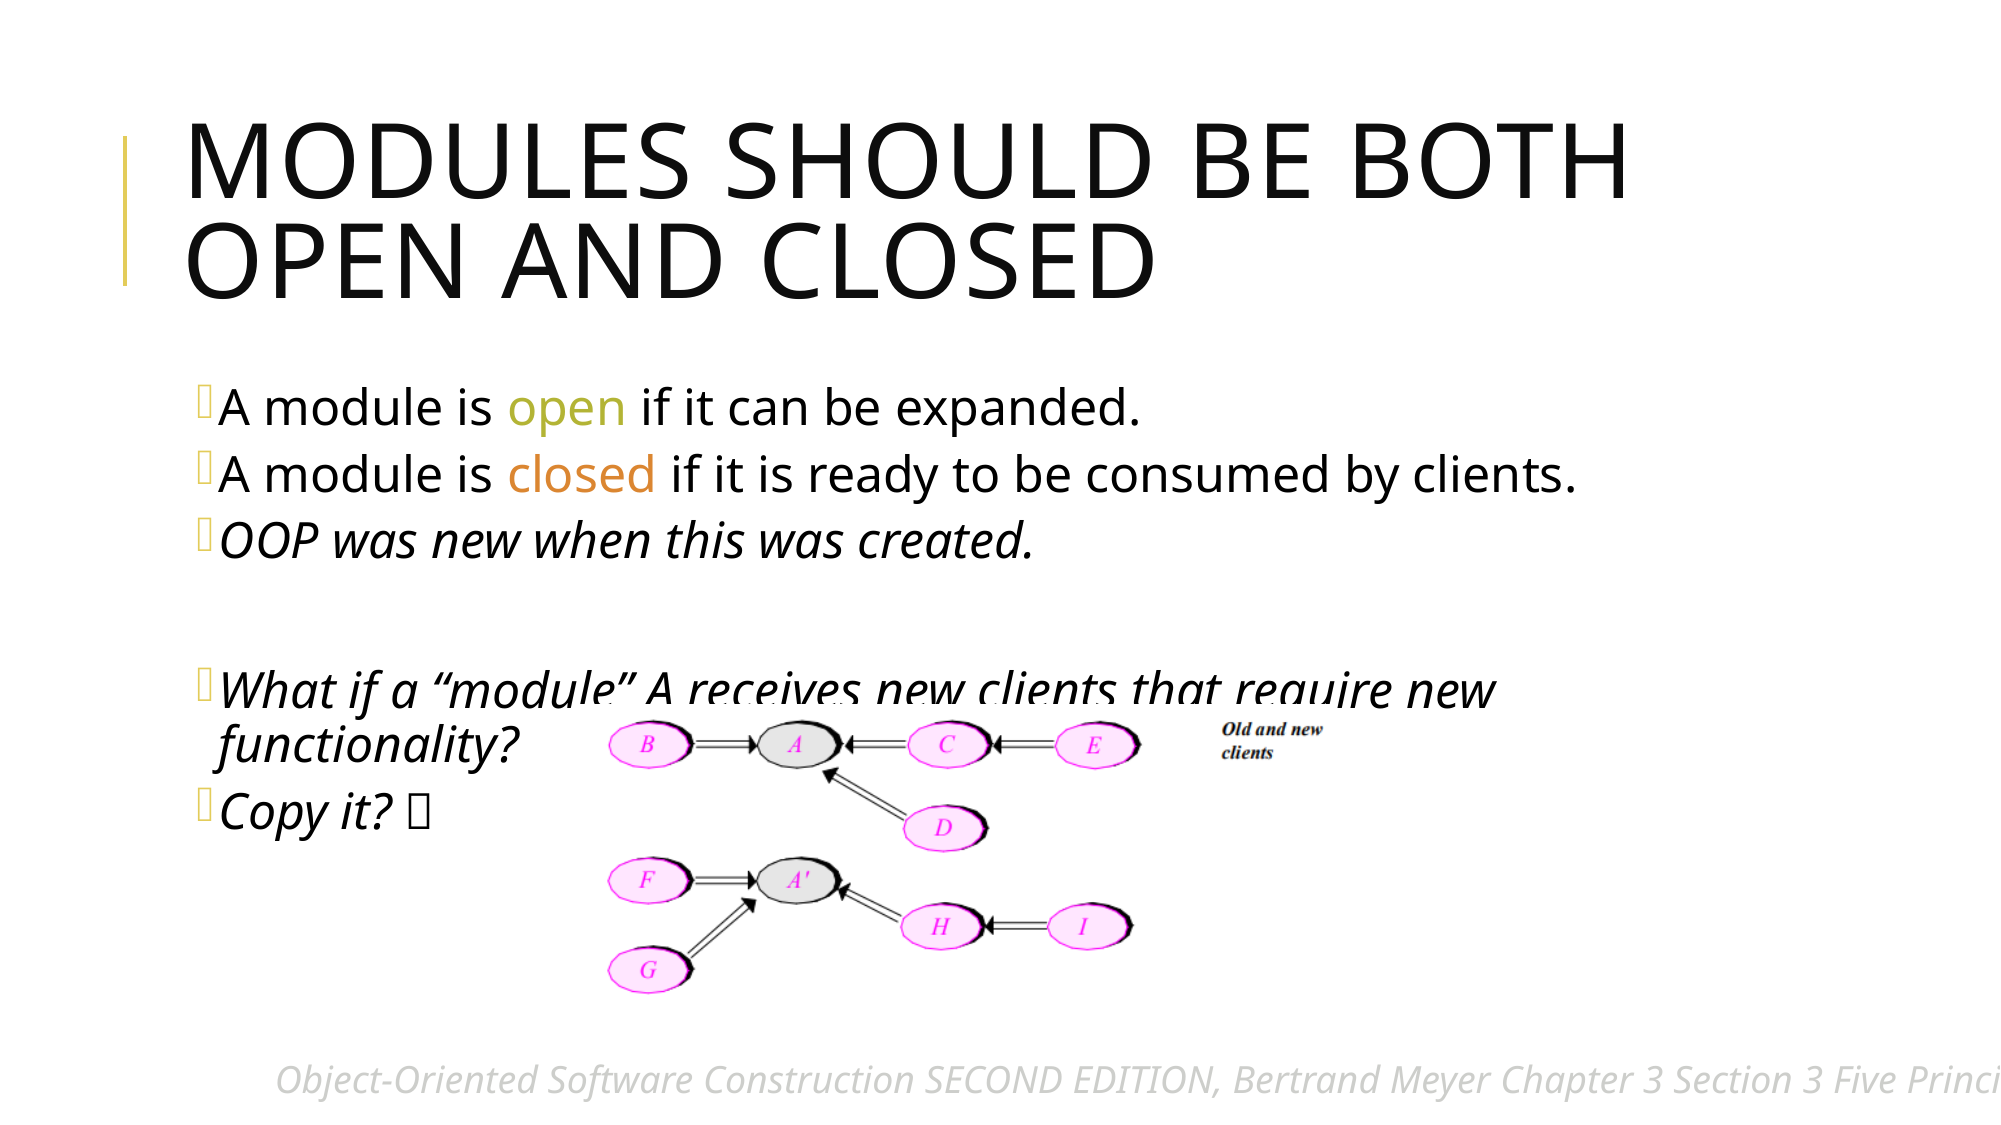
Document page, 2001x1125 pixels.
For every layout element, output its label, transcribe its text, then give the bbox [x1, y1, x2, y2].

list A module is open if it can be expanded. A module is closed if it is ready to be consumed by clients. OOP was new when this was created. What if a “module” A receives new clients that require new functionality? Copy it?  [168, 375, 1763, 1035]
text_box Object-Oriented Software Construction SECOND EDITION, Bertrand Meyer Chapter 3 Section 3 Five Principles [260, 1048, 2000, 1125]
picture [579, 704, 1338, 1008]
title Modules should be both open and closed [168, 96, 1763, 342]
